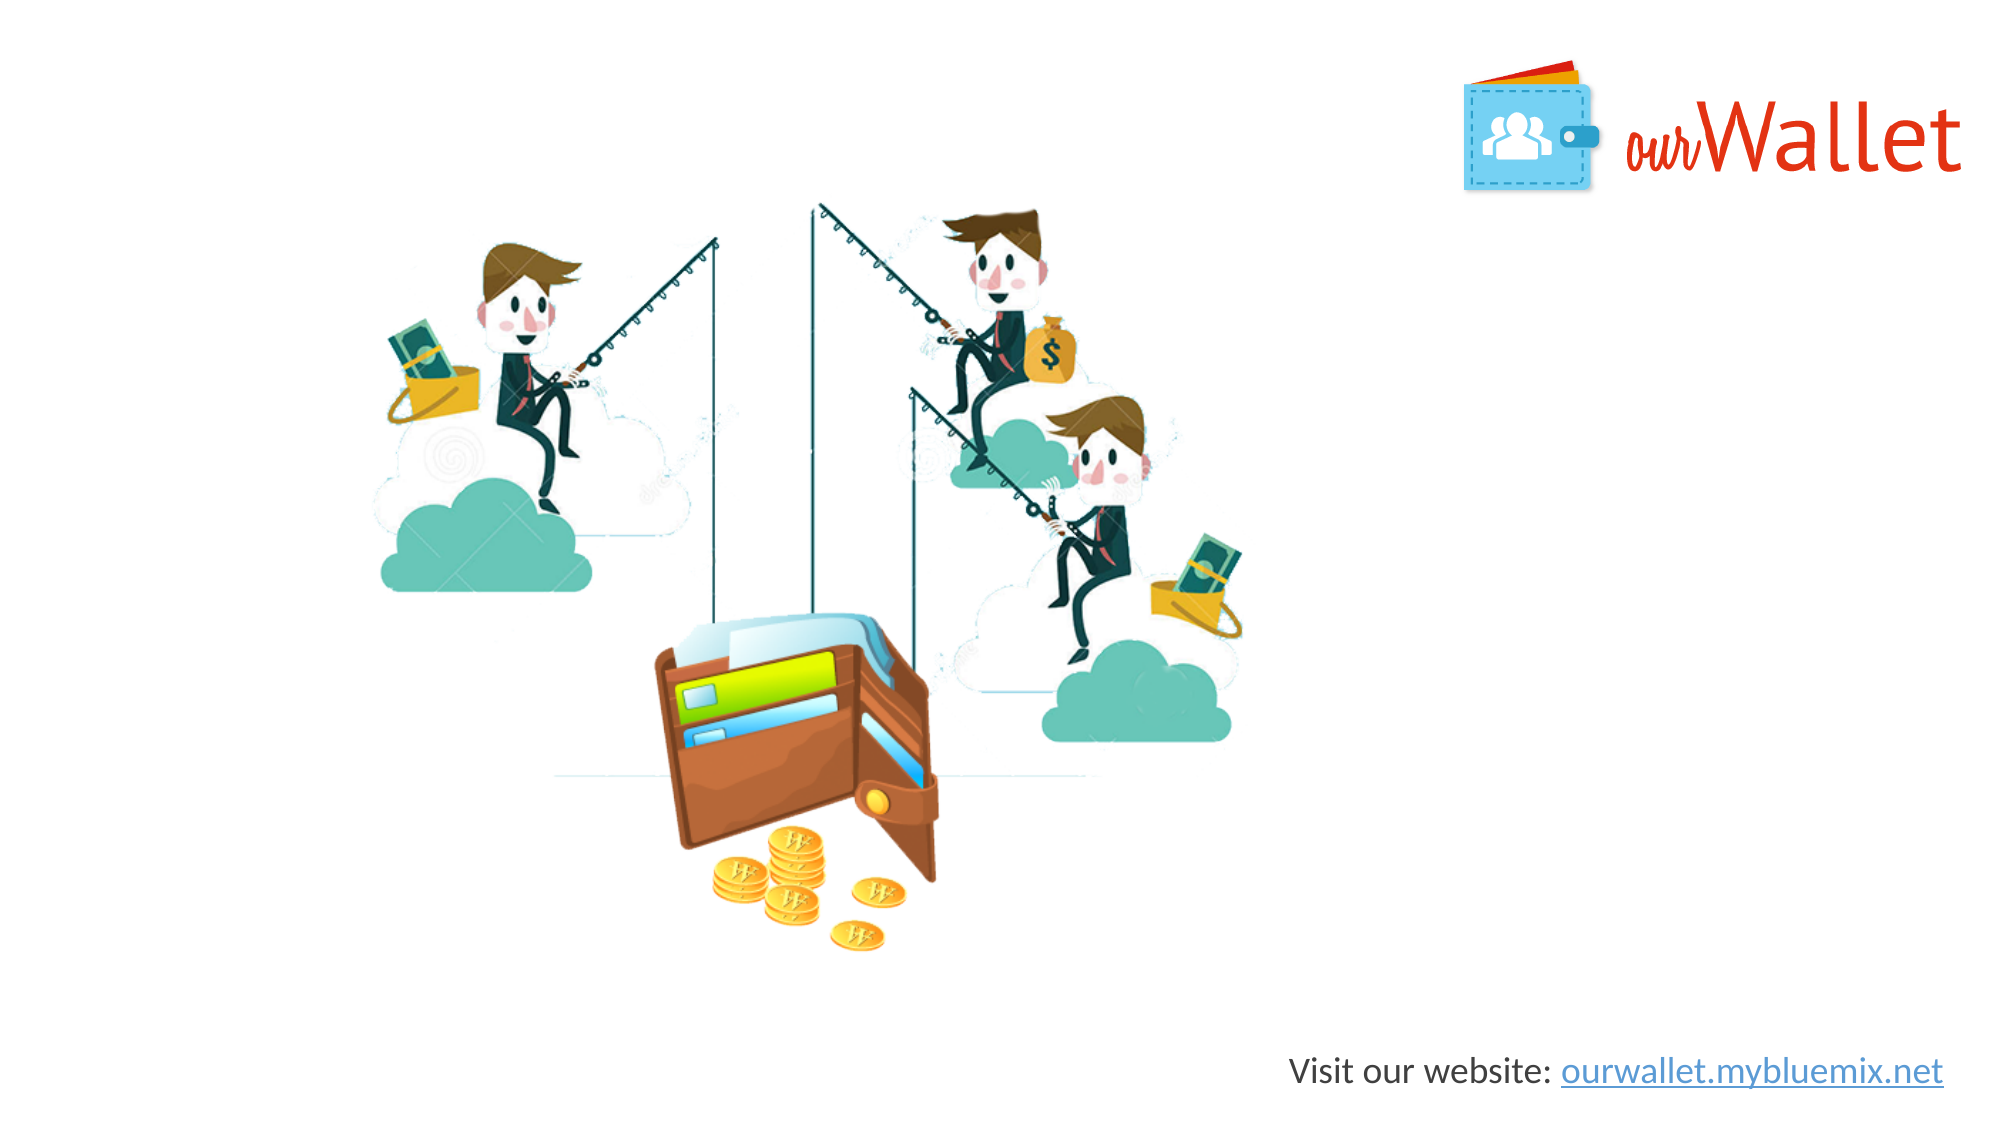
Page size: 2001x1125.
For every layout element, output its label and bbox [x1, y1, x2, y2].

list [0, 136, 1942, 984]
picture [1451, 49, 1961, 203]
